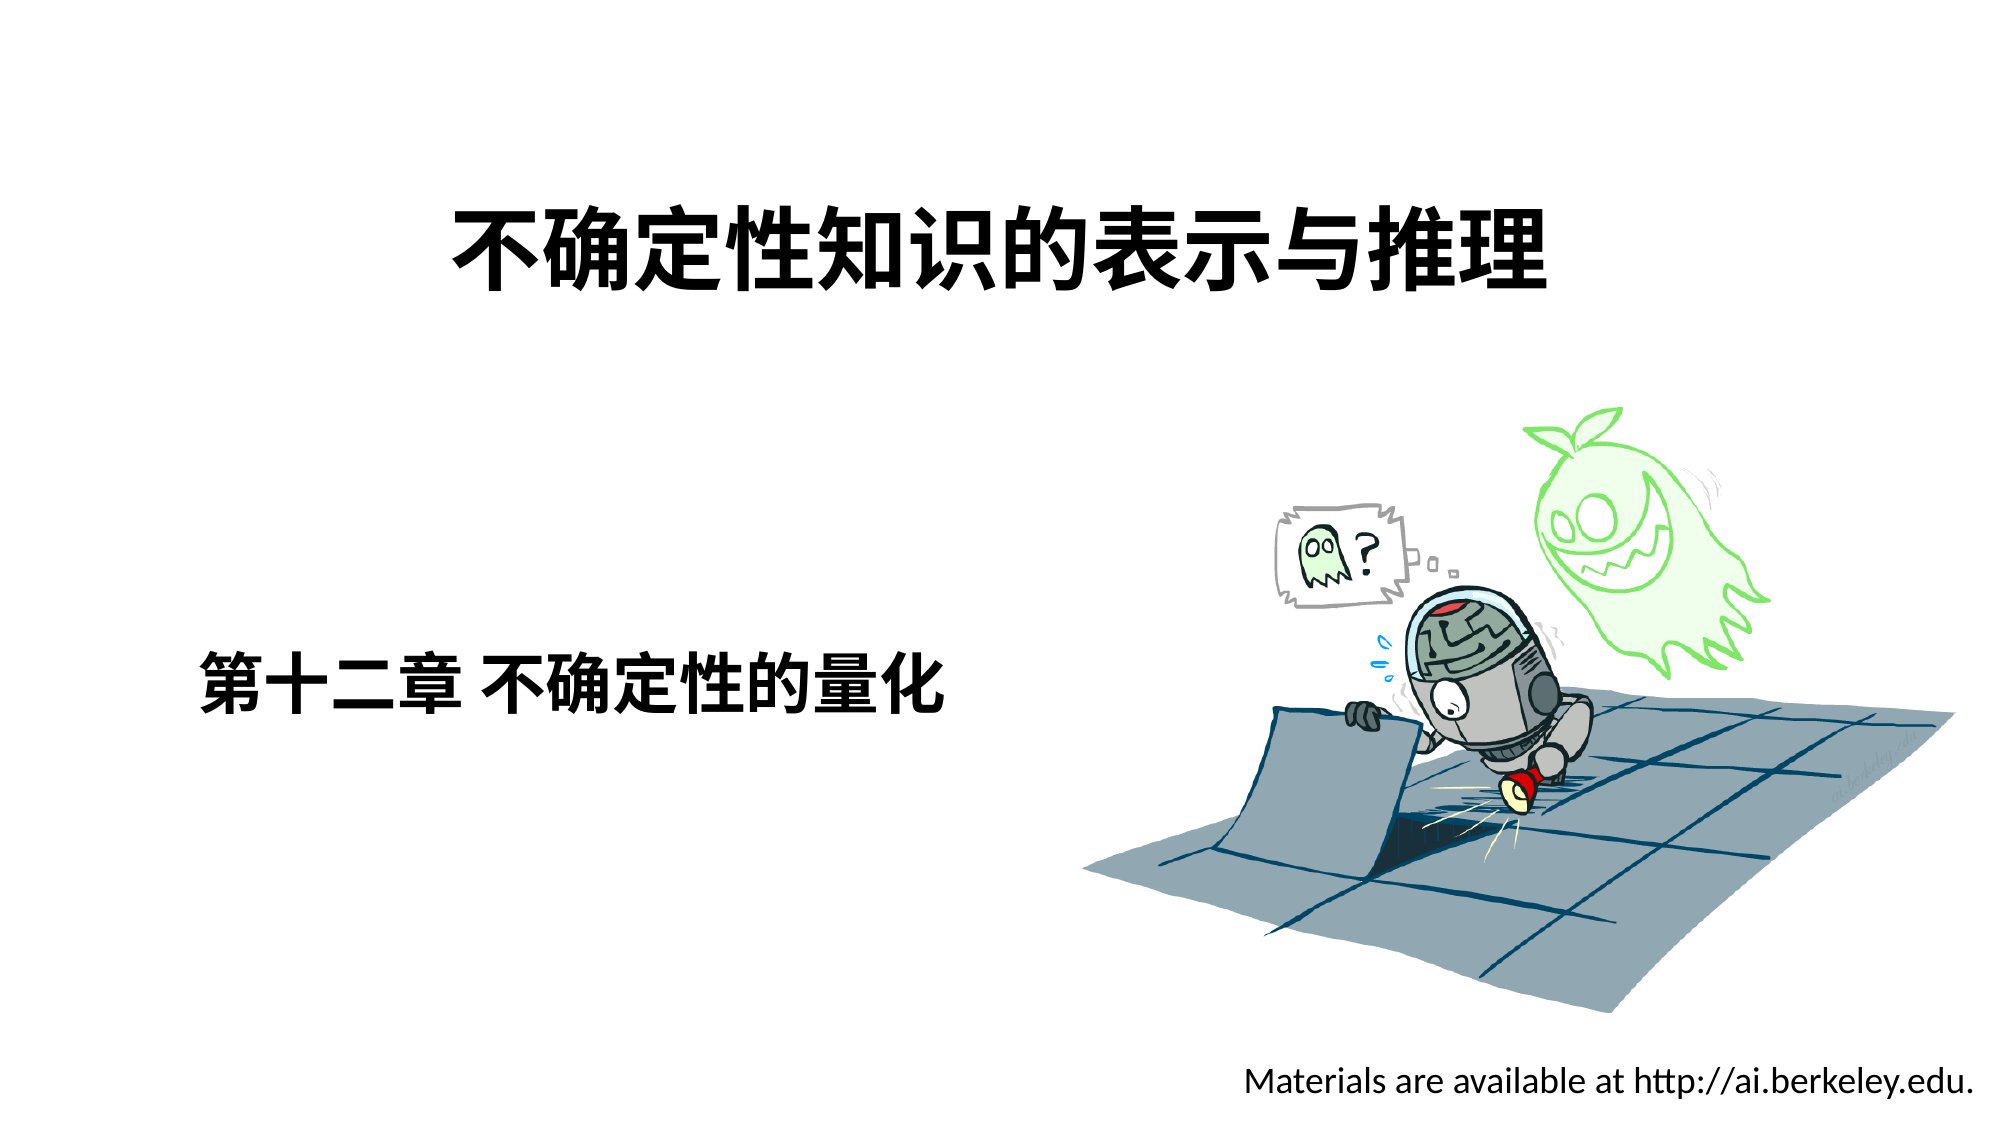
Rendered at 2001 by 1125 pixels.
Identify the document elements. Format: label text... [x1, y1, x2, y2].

picture [1082, 402, 1966, 1026]
subtitle 不确定性知识的表示与推理 [0, 184, 2000, 435]
text_box Materials are available at http://ai.berkeley.edu. [1228, 1048, 1991, 1109]
text_box 第十二章 不确定性的量化 [0, 594, 1228, 1115]
